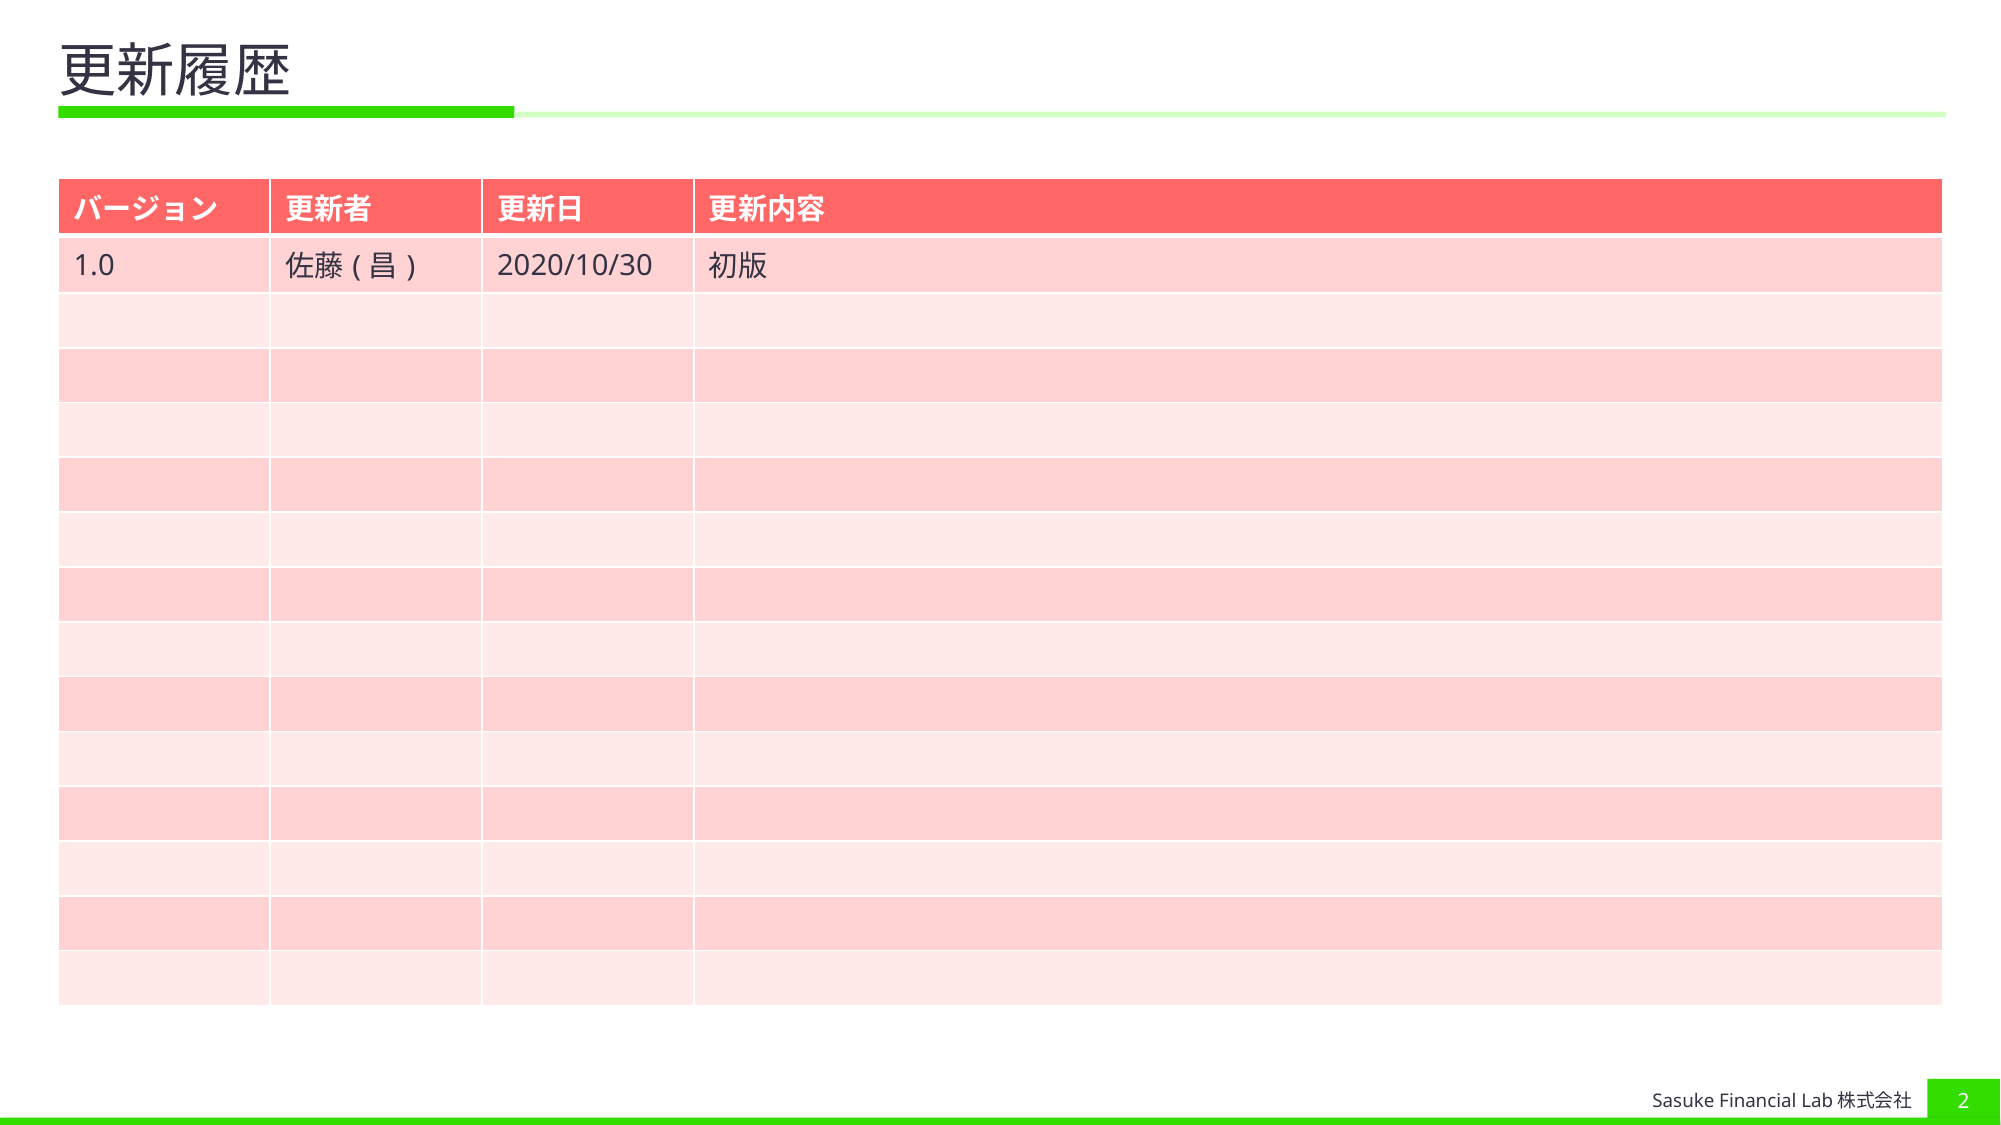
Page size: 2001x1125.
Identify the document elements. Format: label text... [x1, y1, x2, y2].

table_cell [695, 623, 1942, 676]
table_cell [483, 513, 693, 566]
table_cell [59, 513, 269, 566]
table_cell [271, 623, 481, 676]
table_cell [695, 897, 1942, 950]
table_cell [271, 349, 481, 402]
table_cell [483, 951, 693, 1005]
table_cell [59, 897, 269, 950]
table_cell [695, 568, 1942, 621]
table_cell [59, 842, 269, 895]
table_header 更新日 [483, 179, 693, 233]
table_header 更新内容 [695, 179, 1942, 233]
table_cell [271, 787, 481, 840]
table_cell [695, 513, 1942, 566]
table_cell [59, 403, 269, 456]
table_cell [483, 677, 693, 731]
table_cell [483, 349, 693, 402]
table_cell [695, 787, 1942, 840]
table_header 更新者 [271, 179, 481, 233]
table_cell [483, 732, 693, 785]
table_cell 1.0 [59, 238, 269, 292]
table_cell [271, 897, 481, 950]
table_cell [695, 294, 1942, 347]
table_cell [483, 568, 693, 621]
table_cell [483, 787, 693, 840]
table_cell [483, 458, 693, 511]
table_cell [59, 732, 269, 785]
footer Sasuke Financial Lab株式会社 [1628, 1079, 1927, 1120]
table_cell [483, 897, 693, 950]
table_cell [59, 623, 269, 676]
table_cell [271, 403, 481, 456]
title 更新履歴 [58, 29, 1947, 115]
table_cell [271, 732, 481, 785]
table_cell [59, 677, 269, 731]
table_cell 初版 [695, 238, 1942, 292]
table_cell [483, 842, 693, 895]
table_cell [695, 842, 1942, 895]
table_cell [695, 677, 1942, 731]
table_cell [271, 458, 481, 511]
table_cell [271, 568, 481, 621]
table_cell [271, 677, 481, 731]
table_cell [483, 294, 693, 347]
table_cell [59, 787, 269, 840]
table_cell [695, 951, 1942, 1005]
table_header バージョン [59, 179, 269, 233]
table_cell [271, 842, 481, 895]
table_cell [695, 403, 1942, 456]
table_cell [483, 623, 693, 676]
table_cell [59, 349, 269, 402]
table_cell 佐藤(昌) [271, 238, 481, 292]
table_cell [59, 458, 269, 511]
table_cell [483, 403, 693, 456]
table_cell [59, 568, 269, 621]
table_cell [271, 513, 481, 566]
table_cell [695, 349, 1942, 402]
table_cell 2020/10/30 [483, 238, 693, 292]
table_cell [271, 294, 481, 347]
table_cell [59, 951, 269, 1005]
table_cell [271, 951, 481, 1005]
table_cell [695, 458, 1942, 511]
table_cell [59, 294, 269, 347]
table_cell [695, 732, 1942, 785]
slide_number 1 [1927, 1078, 2000, 1125]
text_box [56, 138, 1947, 1055]
